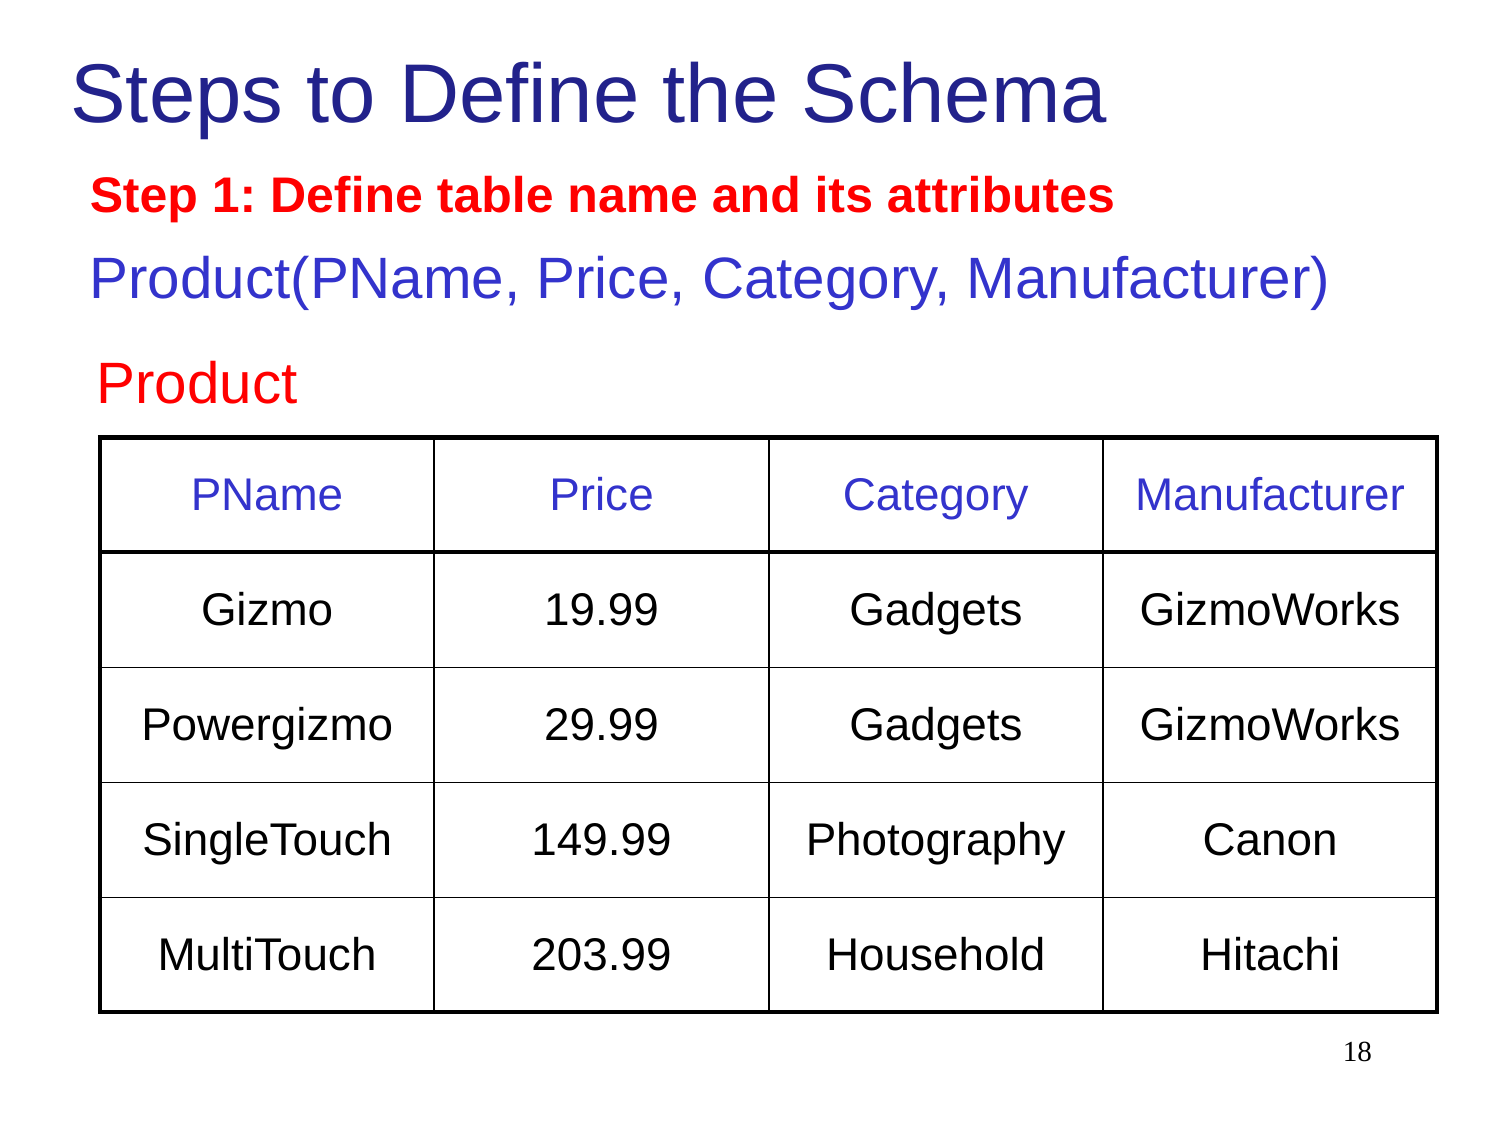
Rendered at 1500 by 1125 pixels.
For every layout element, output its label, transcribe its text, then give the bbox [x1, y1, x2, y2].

title Steps to Define the Schema [55, 0, 1426, 183]
table_header PName [102, 440, 433, 550]
text_box Step 1: Define table name and its attributes Product(PName, Price, Category, Manufacturer) [75, 162, 1445, 319]
table_header Manufacturer [1104, 440, 1435, 550]
table_cell 203.99 [435, 898, 768, 1010]
table_header Price [435, 440, 768, 550]
text_box Product [82, 337, 400, 423]
table_cell GizmoWorks [1104, 554, 1435, 667]
table_cell Gizmo [102, 554, 433, 667]
table_cell Household [770, 898, 1102, 1010]
table_cell SingleTouch [102, 783, 433, 897]
table_cell 149.99 [435, 783, 768, 897]
table_cell MultiTouch [102, 898, 433, 1010]
table_cell Gadgets [770, 554, 1102, 667]
table_cell Canon [1104, 783, 1435, 897]
table_cell Gadgets [770, 668, 1102, 782]
table_cell GizmoWorks [1104, 668, 1435, 782]
table_cell 19.99 [435, 554, 768, 667]
slide_number 18 [1074, 1024, 1388, 1101]
table_cell Powergizmo [102, 668, 433, 782]
table_cell 29.99 [435, 668, 768, 782]
table_cell Photography [770, 783, 1102, 897]
table_cell Hitachi [1104, 898, 1435, 1010]
table_header Category [770, 440, 1102, 550]
